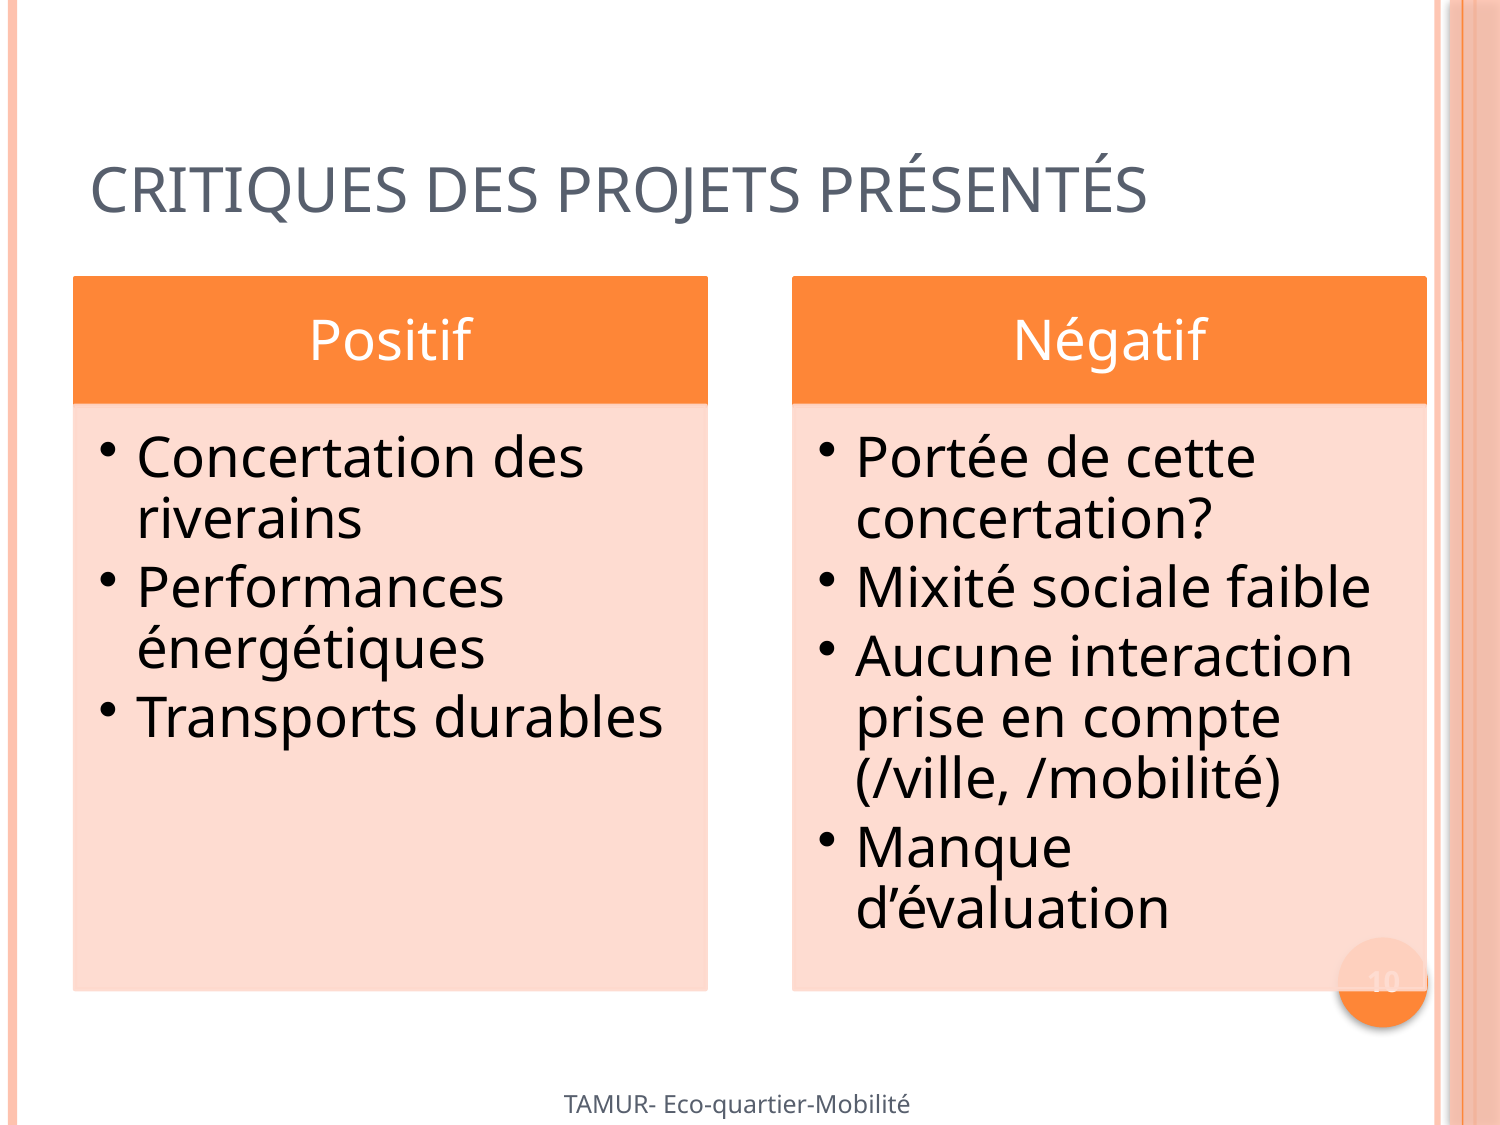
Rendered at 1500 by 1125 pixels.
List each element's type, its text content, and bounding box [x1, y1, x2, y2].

slide_number 10 [1333, 940, 1434, 1027]
title Critiques des projets présentés [75, 45, 1300, 233]
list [74, 261, 1426, 1006]
footer TAMUR- Eco-quartier-Mobilité [549, 1082, 1248, 1125]
